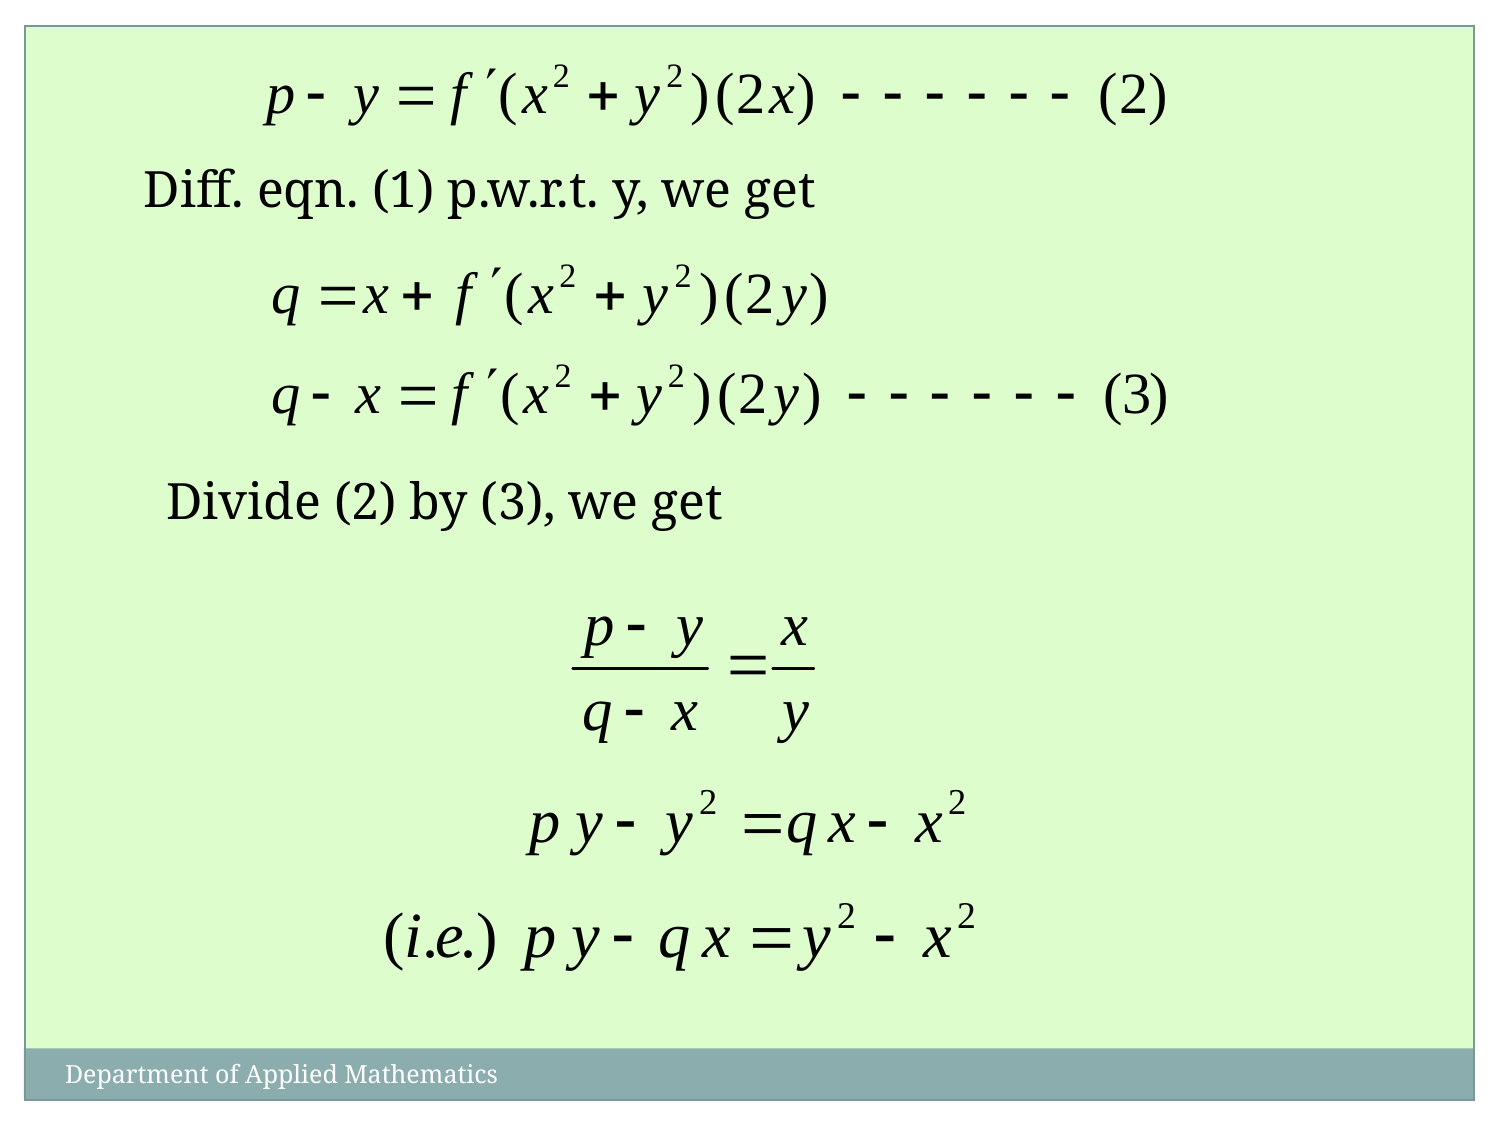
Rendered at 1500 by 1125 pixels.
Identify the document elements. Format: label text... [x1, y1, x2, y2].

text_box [374, 887, 988, 985]
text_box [262, 349, 1182, 438]
text_box Diff. eqn. (1) p.w.r.t. y, we get [129, 149, 831, 225]
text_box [512, 774, 976, 869]
text_box Divide (2) by (3), we get [151, 462, 738, 538]
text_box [562, 587, 826, 755]
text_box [249, 49, 1179, 138]
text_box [262, 249, 842, 338]
slide_number [699, 1037, 800, 1110]
footer Department of Applied Mathematics [50, 1051, 638, 1112]
